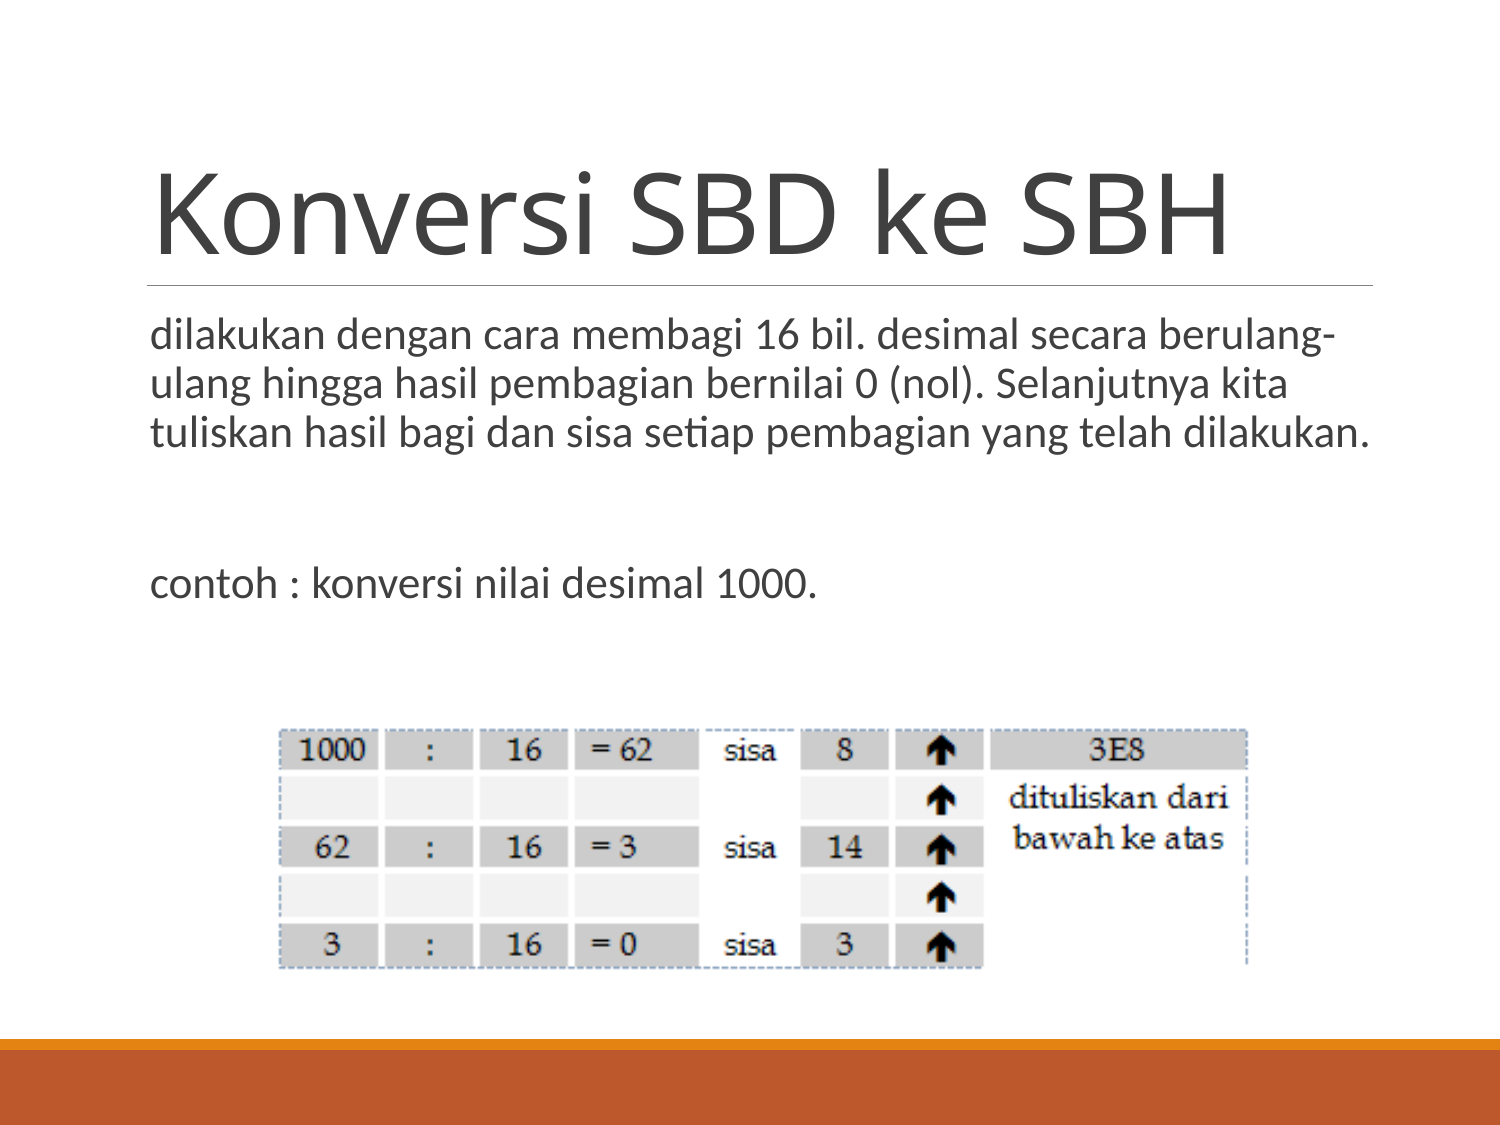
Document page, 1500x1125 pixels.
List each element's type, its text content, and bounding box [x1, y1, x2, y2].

picture [274, 724, 1254, 975]
title Konversi SBD ke SBH [135, 47, 1373, 285]
list dilakukan dengan cara membagi 16 bil. desimal secara berulang-ulang hingga hasil pembagian bernilai 0 (nol). Selanjutnya kita tuliskan hasil bagi dan sisa setiap pembagian yang telah dilakukan. contoh : konversi nilai desimal 1000. [135, 302, 1373, 963]
